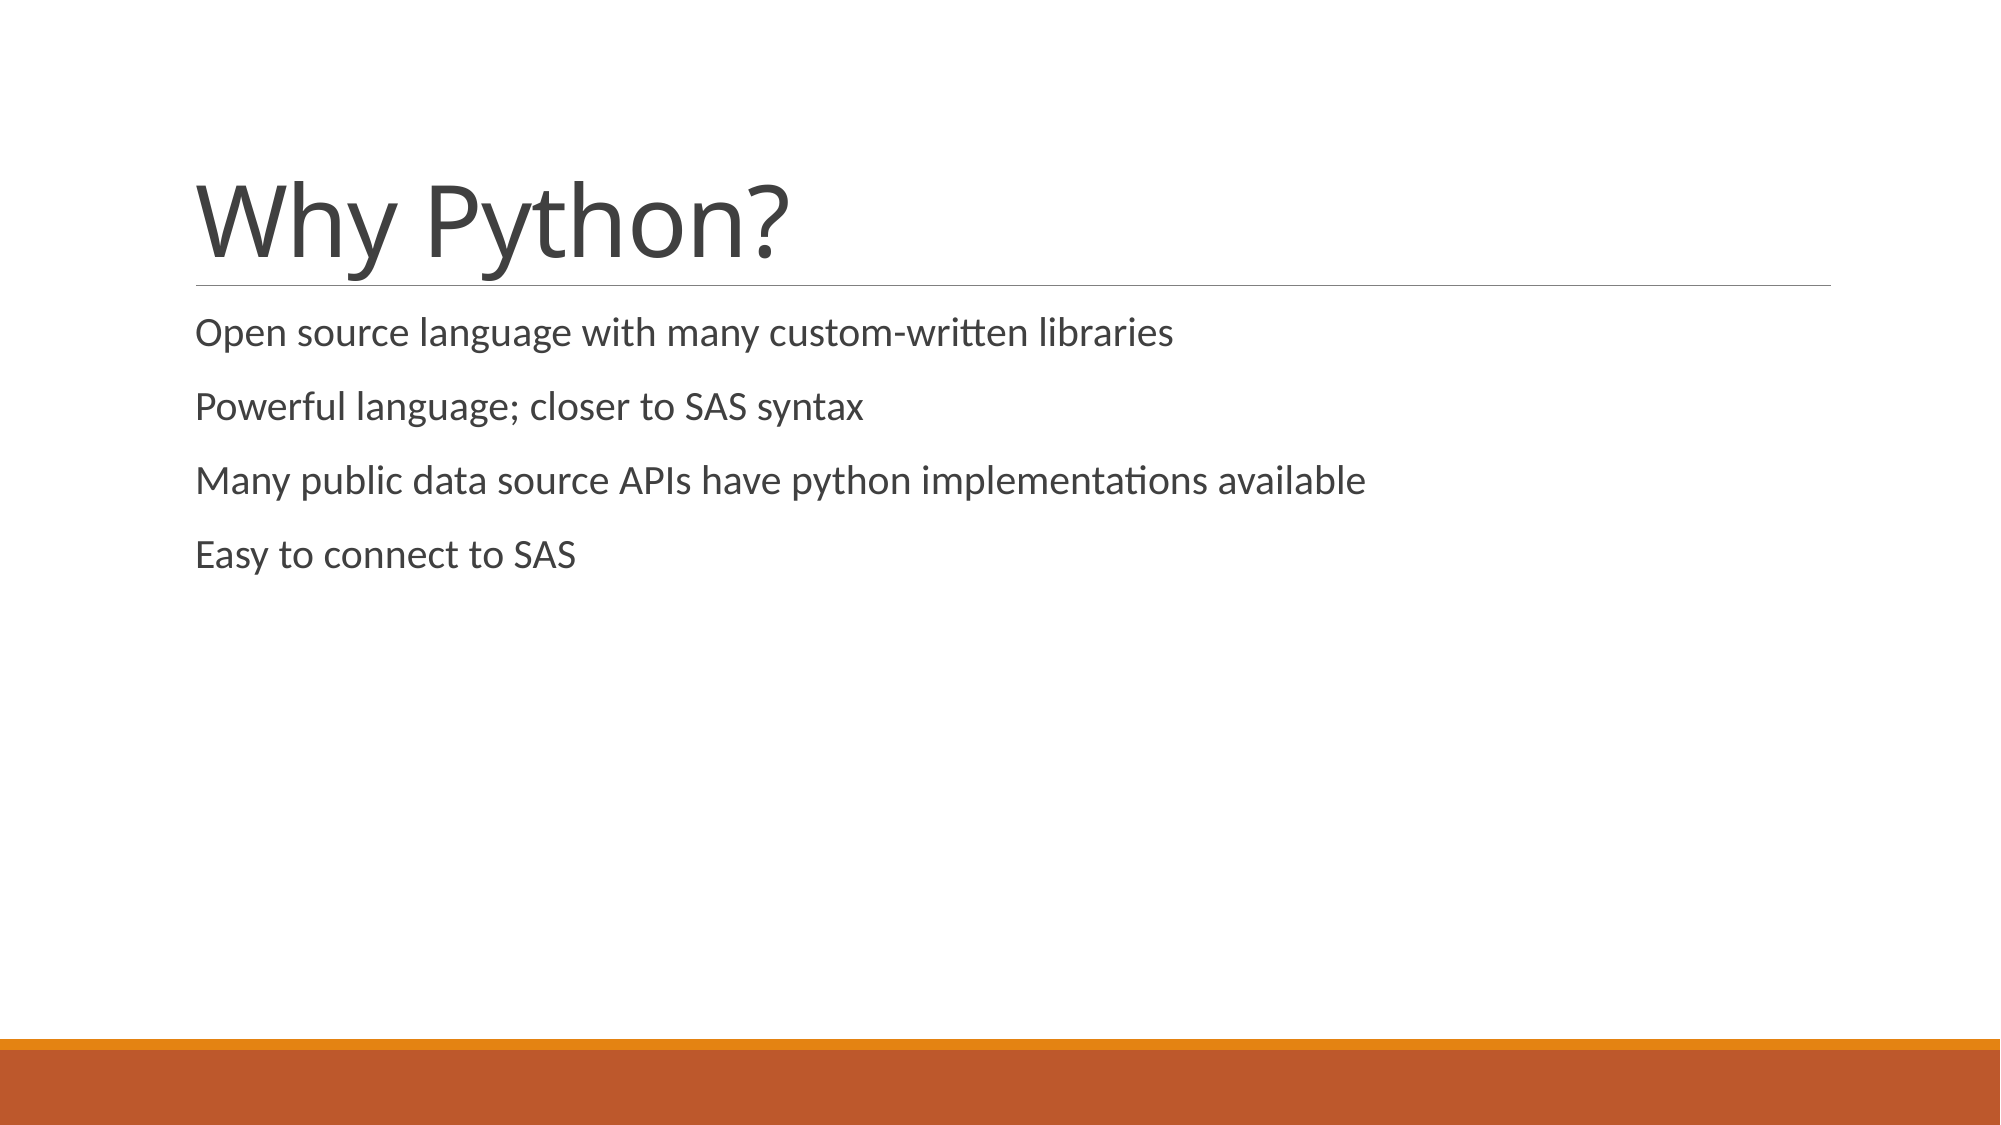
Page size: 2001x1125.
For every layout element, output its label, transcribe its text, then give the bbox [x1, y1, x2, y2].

list Open source language with many custom-written libraries Powerful language; closer to SAS syntax Many public data source APIs have python implementations available Easy to connect to SAS [180, 302, 1830, 963]
title Why Python? [180, 47, 1830, 285]
